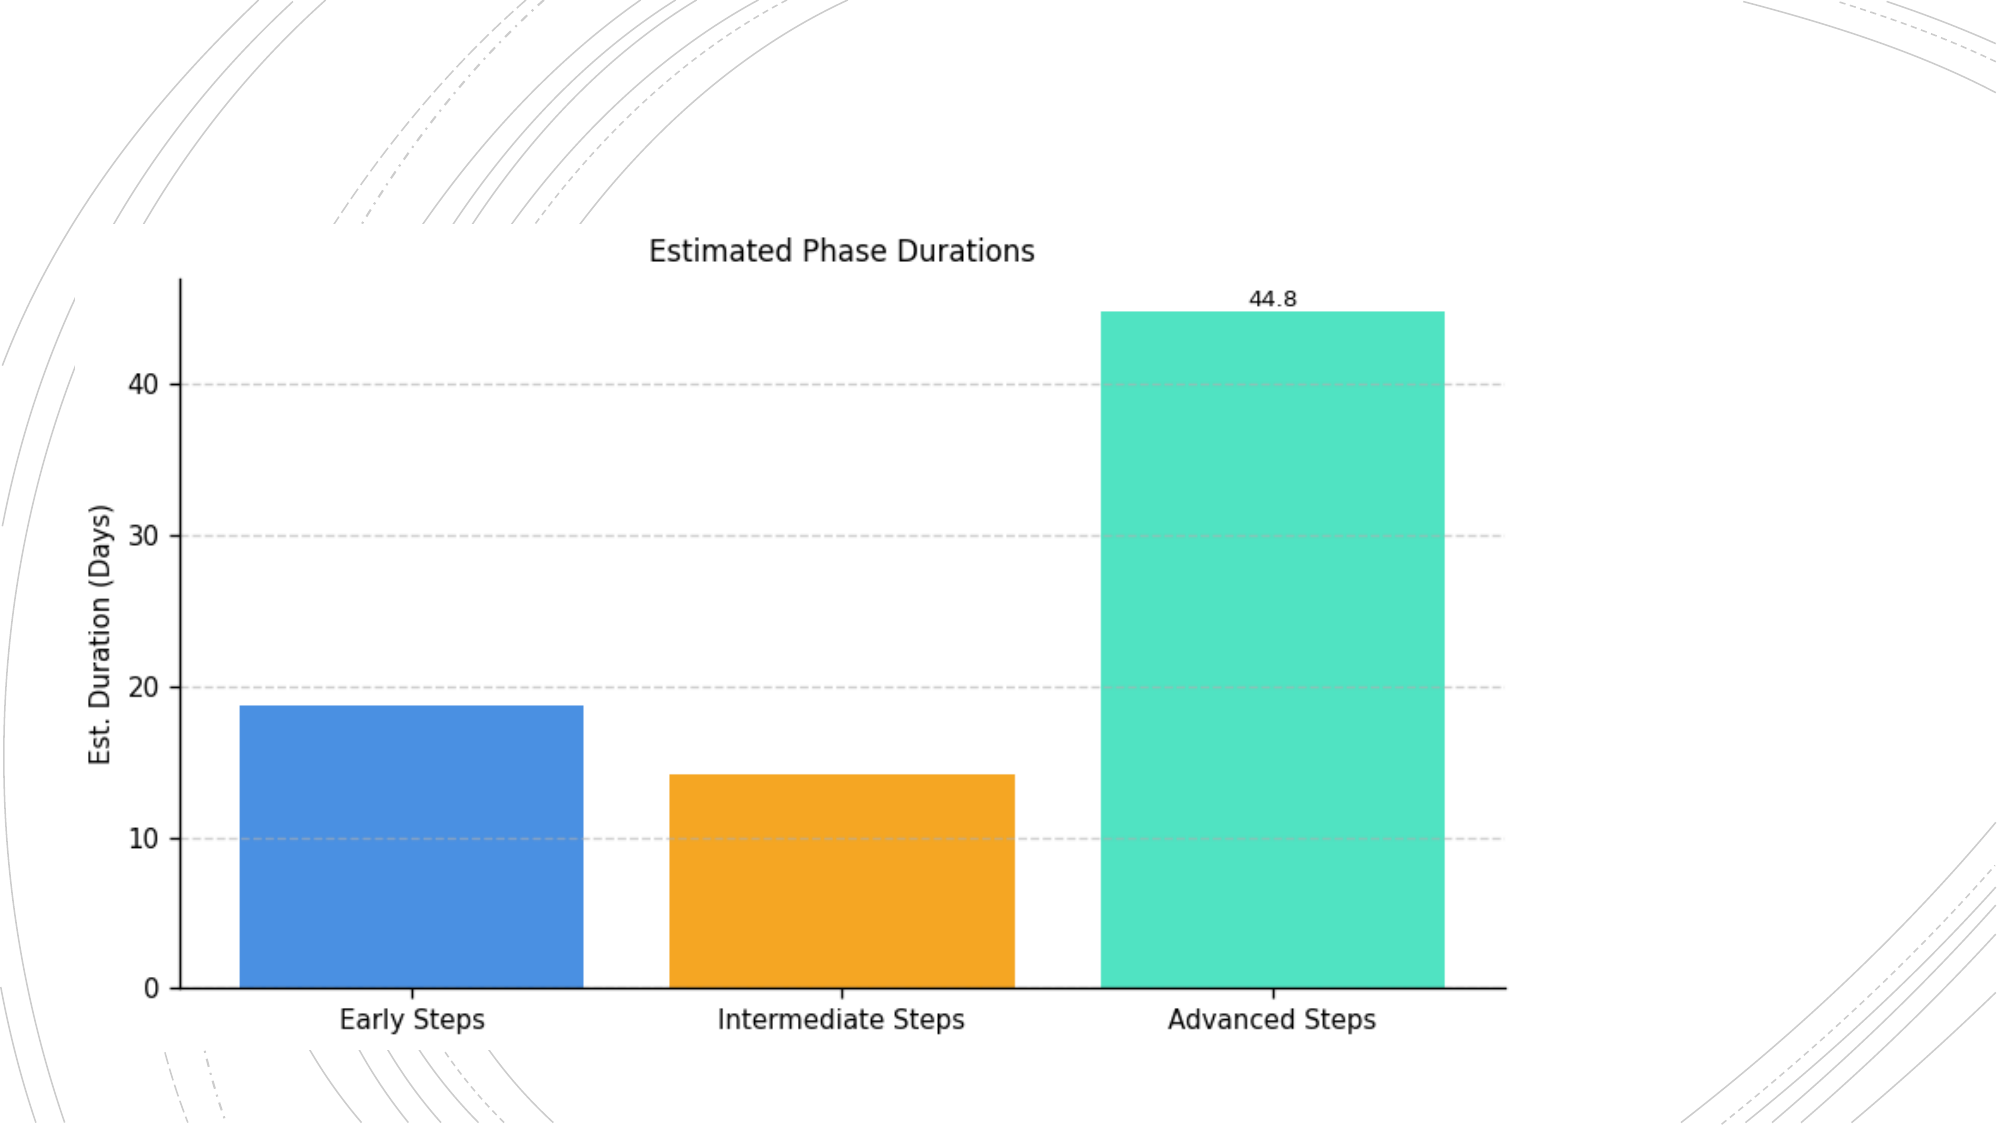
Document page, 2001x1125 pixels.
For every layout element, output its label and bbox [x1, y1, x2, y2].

picture [74, 224, 1519, 1051]
